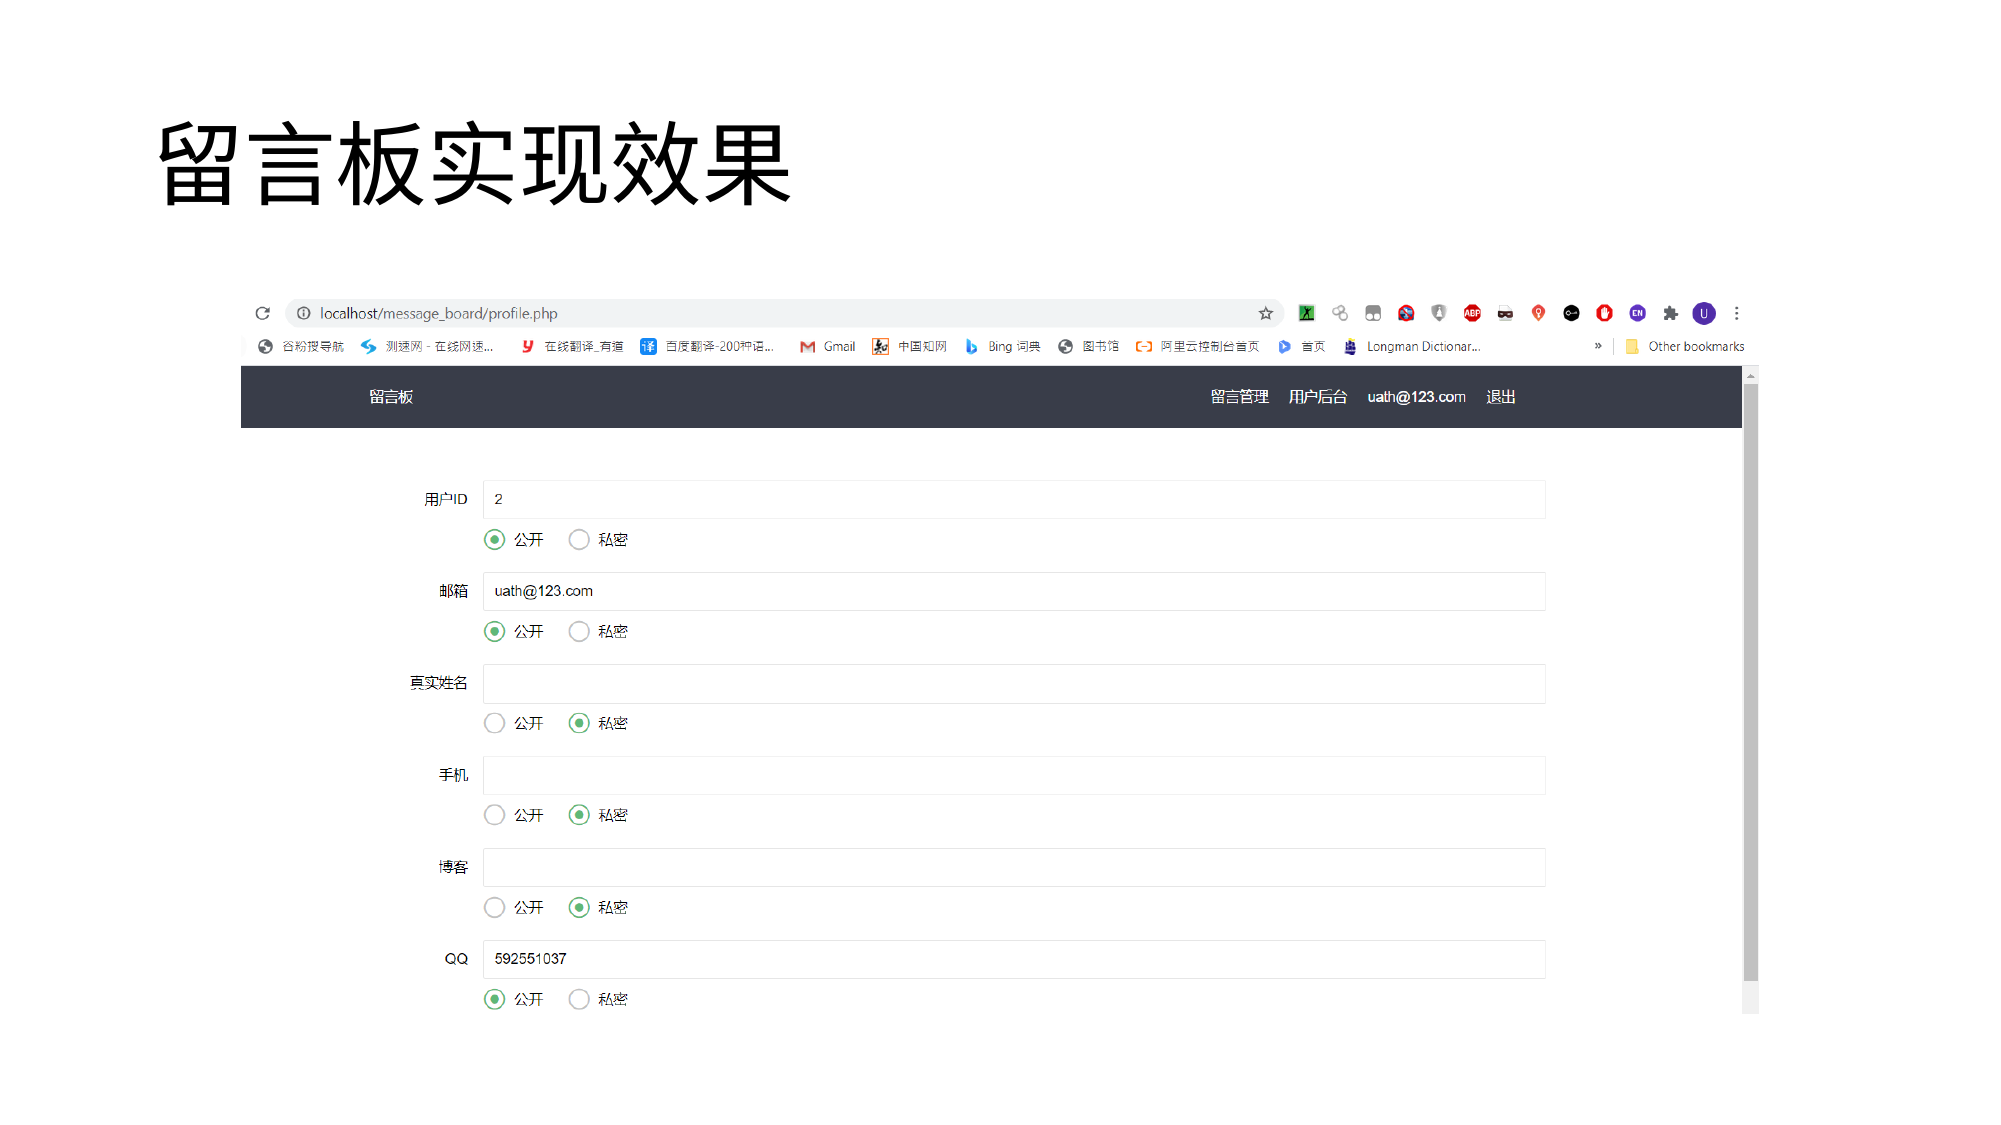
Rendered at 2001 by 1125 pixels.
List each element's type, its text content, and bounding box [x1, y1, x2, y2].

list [241, 299, 1759, 1014]
title 留言板实现效果 [137, 59, 1863, 278]
